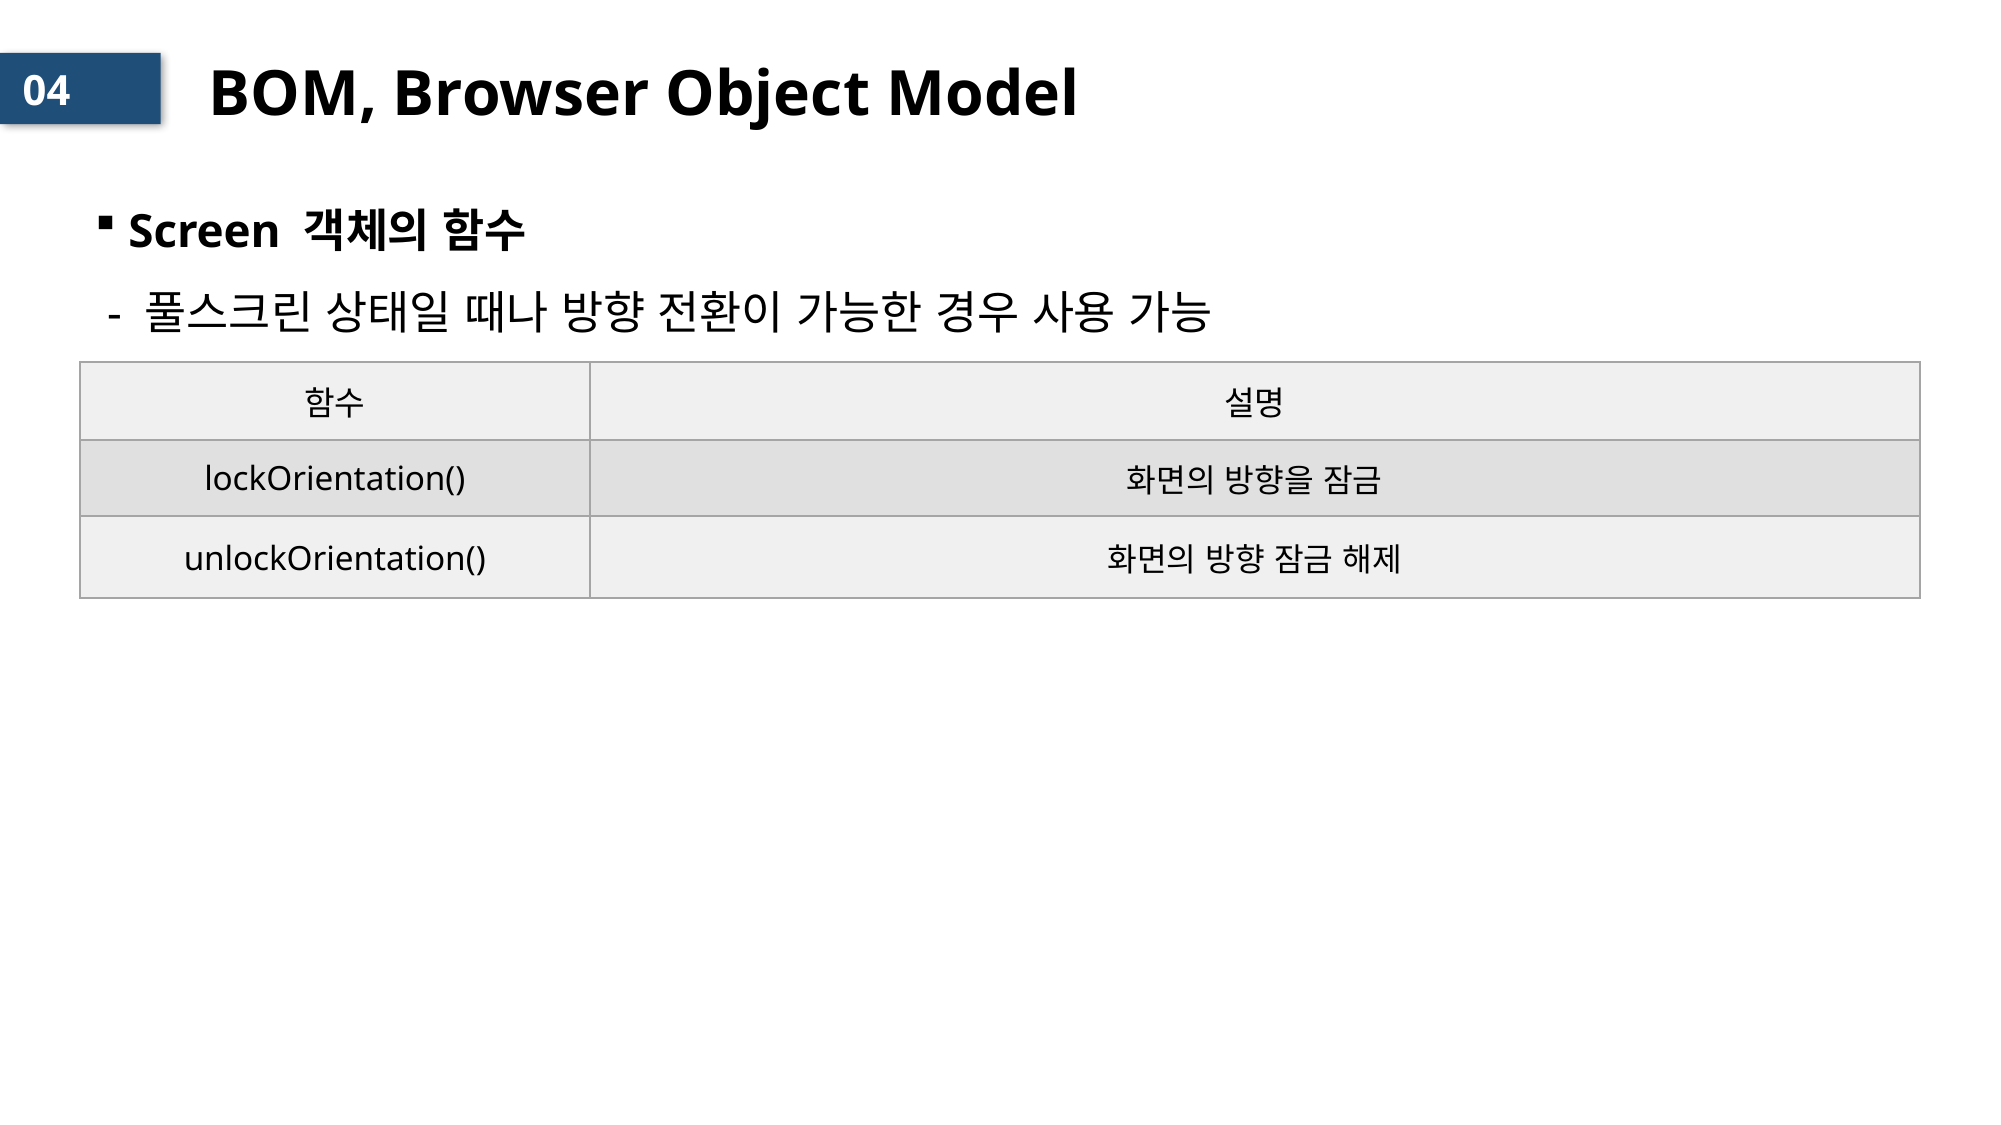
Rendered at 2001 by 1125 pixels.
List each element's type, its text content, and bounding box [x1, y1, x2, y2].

table_cell 화면의 방향을 잠금 [591, 441, 1919, 515]
table_cell unlockOrientation() [81, 517, 589, 597]
text_box Screen 객체의 함수 - 풀스크린 상태일 때나 방향 전환이 가능한 경우 사용 가능 [80, 166, 1901, 347]
table_cell 화면의 방향 잠금 해제 [591, 517, 1919, 597]
table_header 함수 [81, 363, 589, 439]
table_header 설명 [591, 363, 1919, 439]
table_cell lockOrientation() [81, 441, 589, 515]
text_box 04 [0, 52, 162, 125]
title BOM, Browser Object Model [193, 43, 1546, 147]
